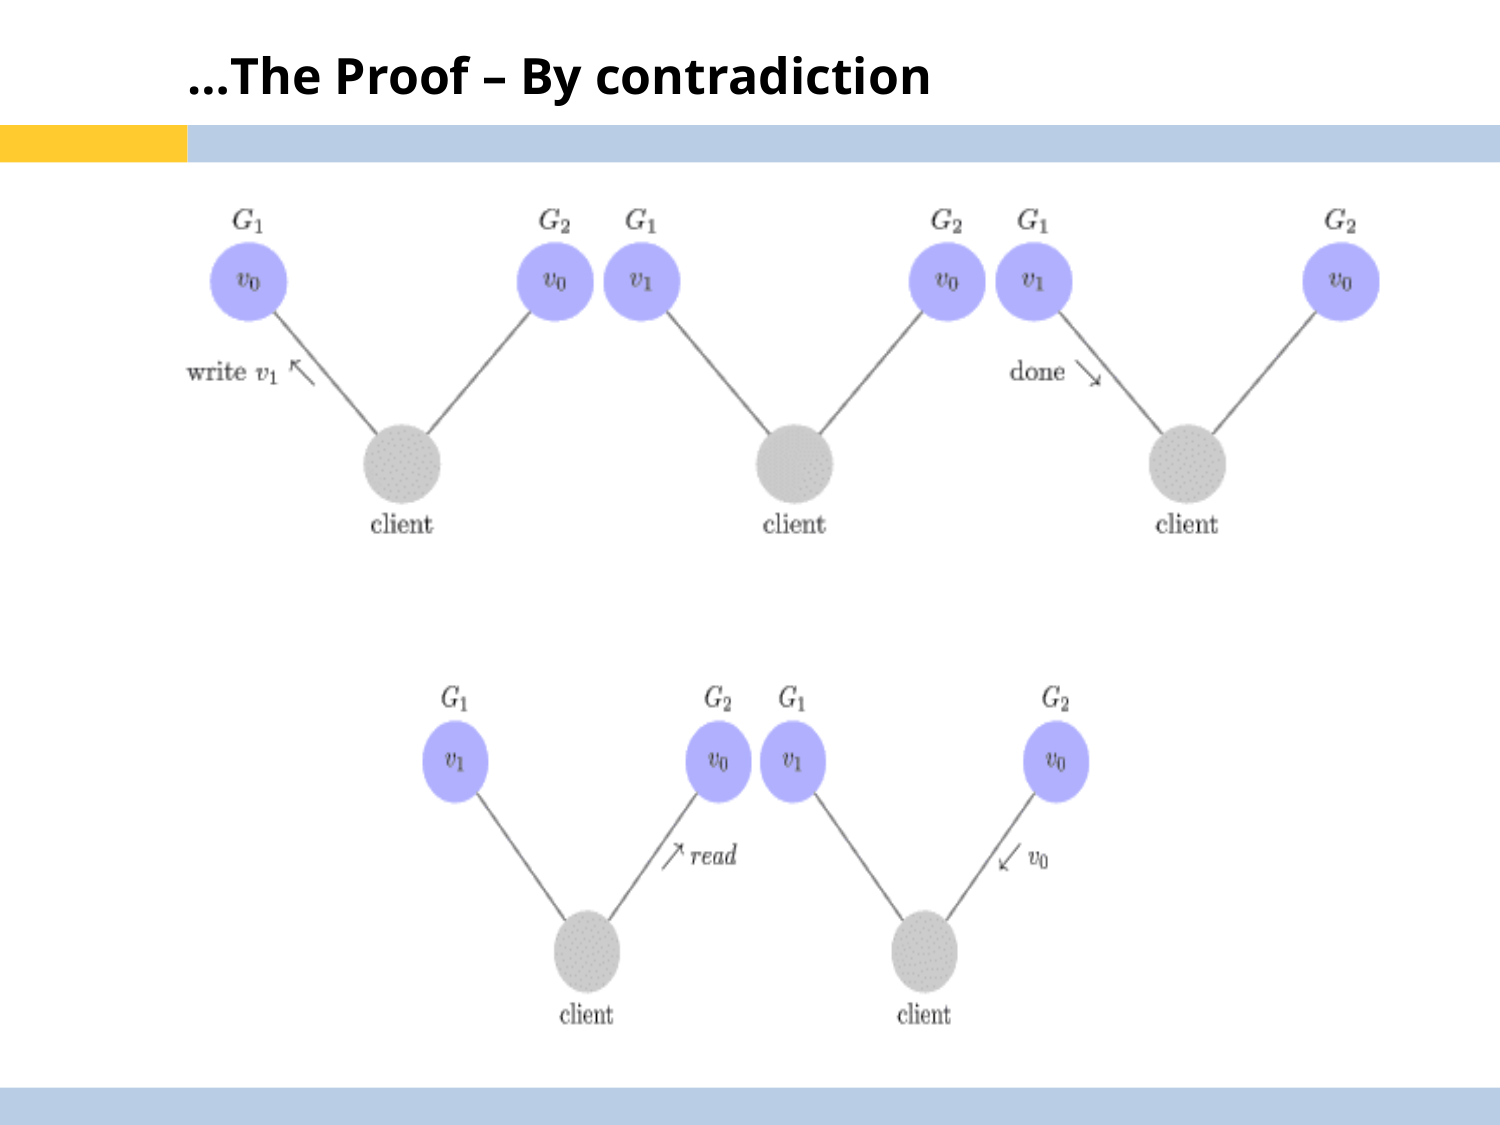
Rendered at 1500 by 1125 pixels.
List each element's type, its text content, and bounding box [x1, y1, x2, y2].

picture [177, 174, 1388, 563]
picture [416, 669, 1105, 1058]
text_box …The Proof – By contradiction [173, 37, 947, 113]
